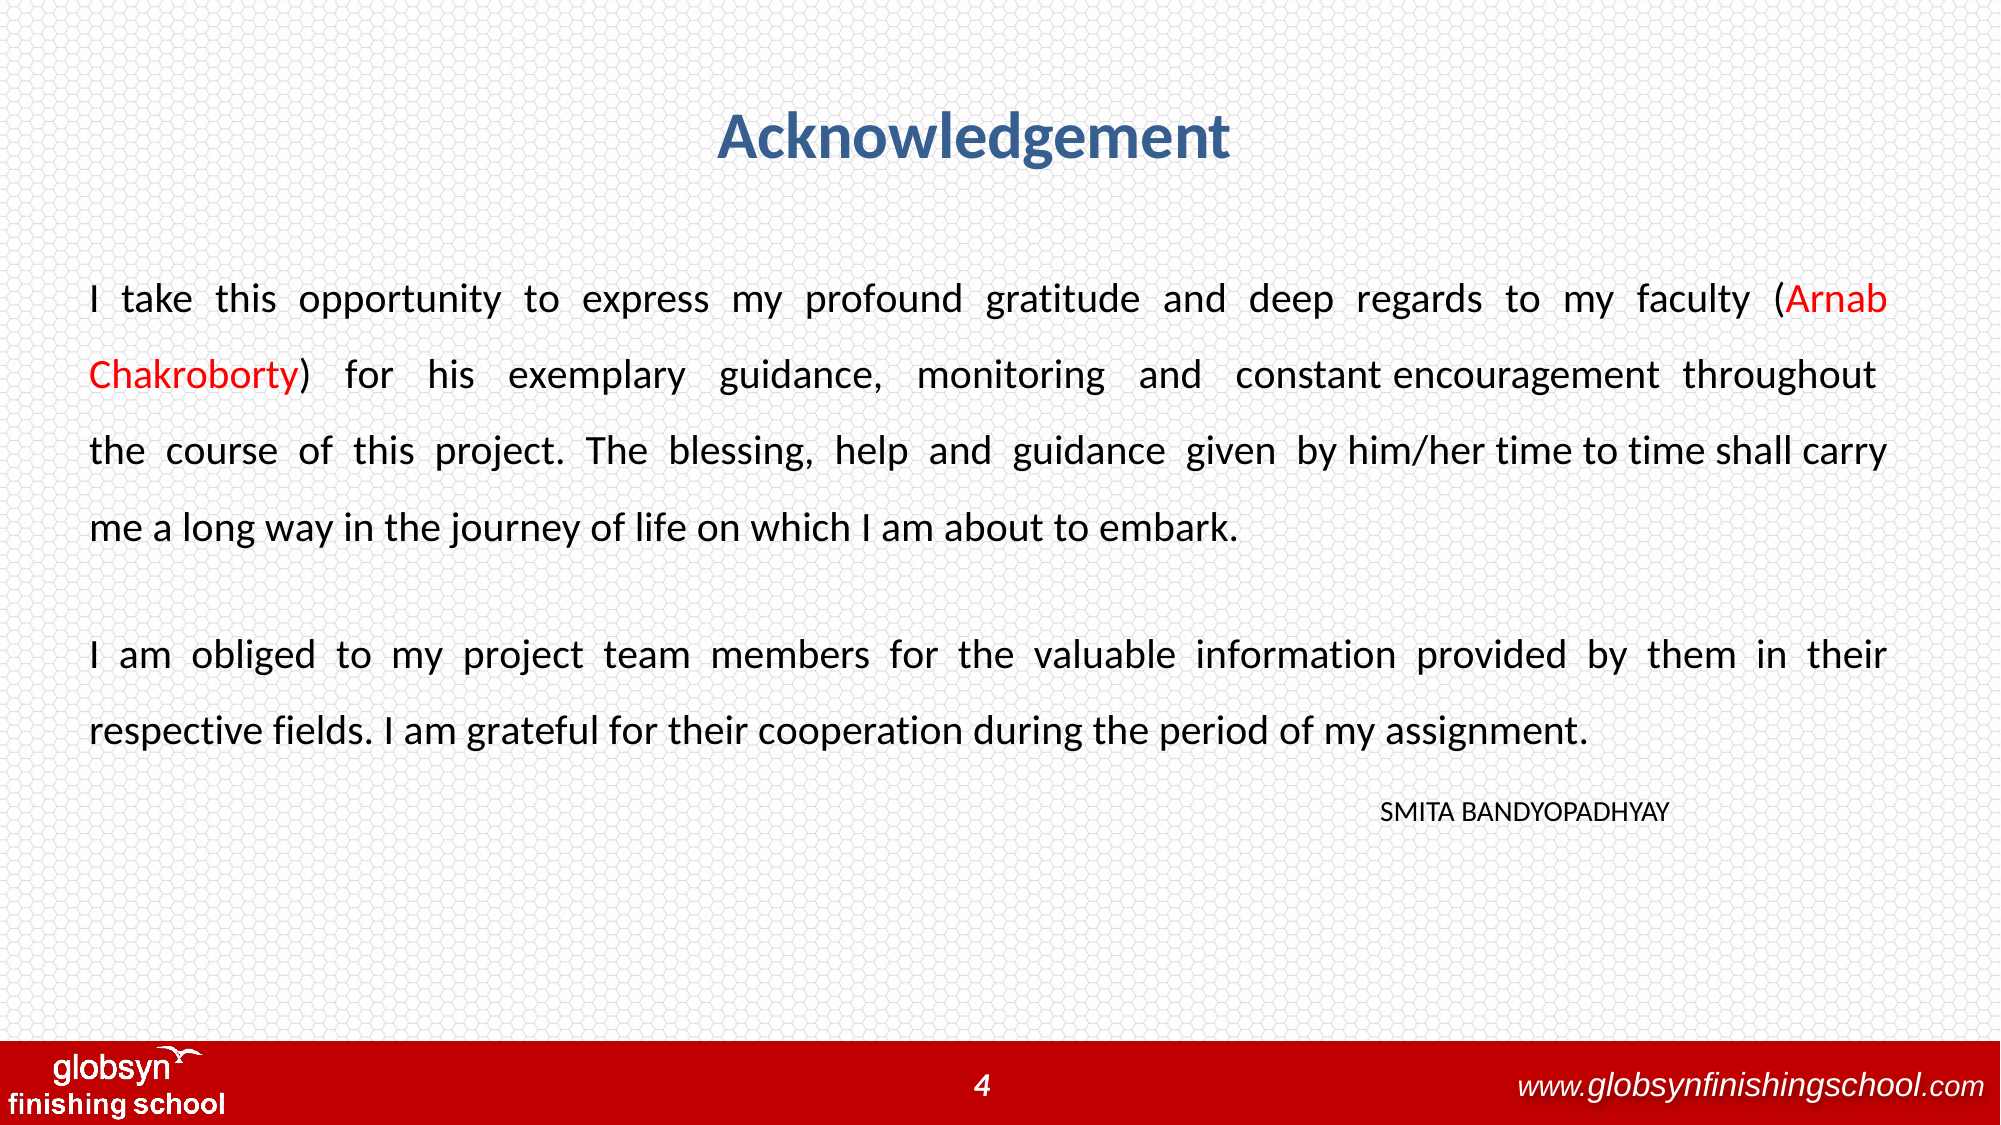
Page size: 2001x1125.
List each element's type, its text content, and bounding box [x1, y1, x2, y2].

text_box www.globsynfinishingschool.com [1500, 1041, 2000, 1125]
picture [0, 0, 2001, 1125]
text_box SMITA BANDYOPADHYAY [1363, 705, 2000, 870]
text_box [229, 1040, 1503, 1125]
text_box Acknowledgement [67, 84, 1881, 180]
text_box I take this opportunity to express my profound gratitude and deep regards to my faculty (Arnab Chakroborty) for his exemplary guidance, monitoring and constant encouragement throughout the course of this project. The blessing, help and guidance given by him/her time to time shall carry me a long way in the journey of life on which I am about to embark. I am obliged to my project team members for the valuable information provided by them in their respective fields. I am grateful for their cooperation during the period of my assignment. [72, 237, 1904, 760]
text_box 4 [958, 1055, 1042, 1111]
